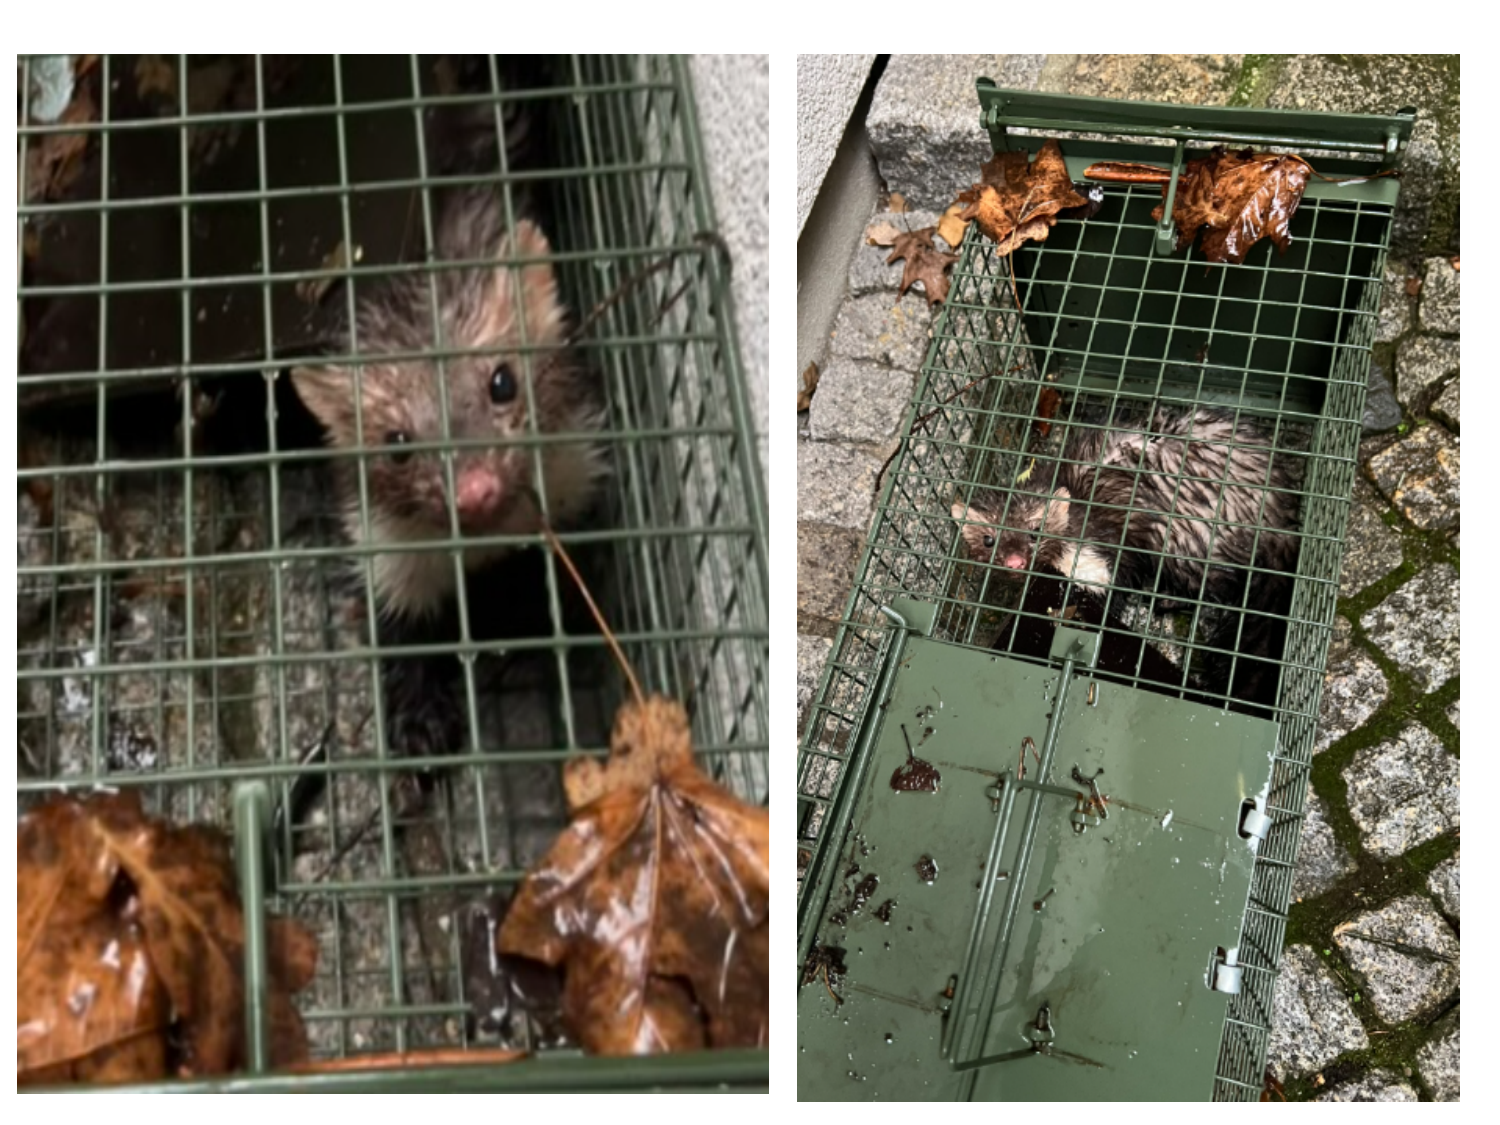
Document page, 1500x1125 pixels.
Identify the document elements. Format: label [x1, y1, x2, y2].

picture [796, 54, 1460, 1102]
picture [17, 54, 770, 1095]
